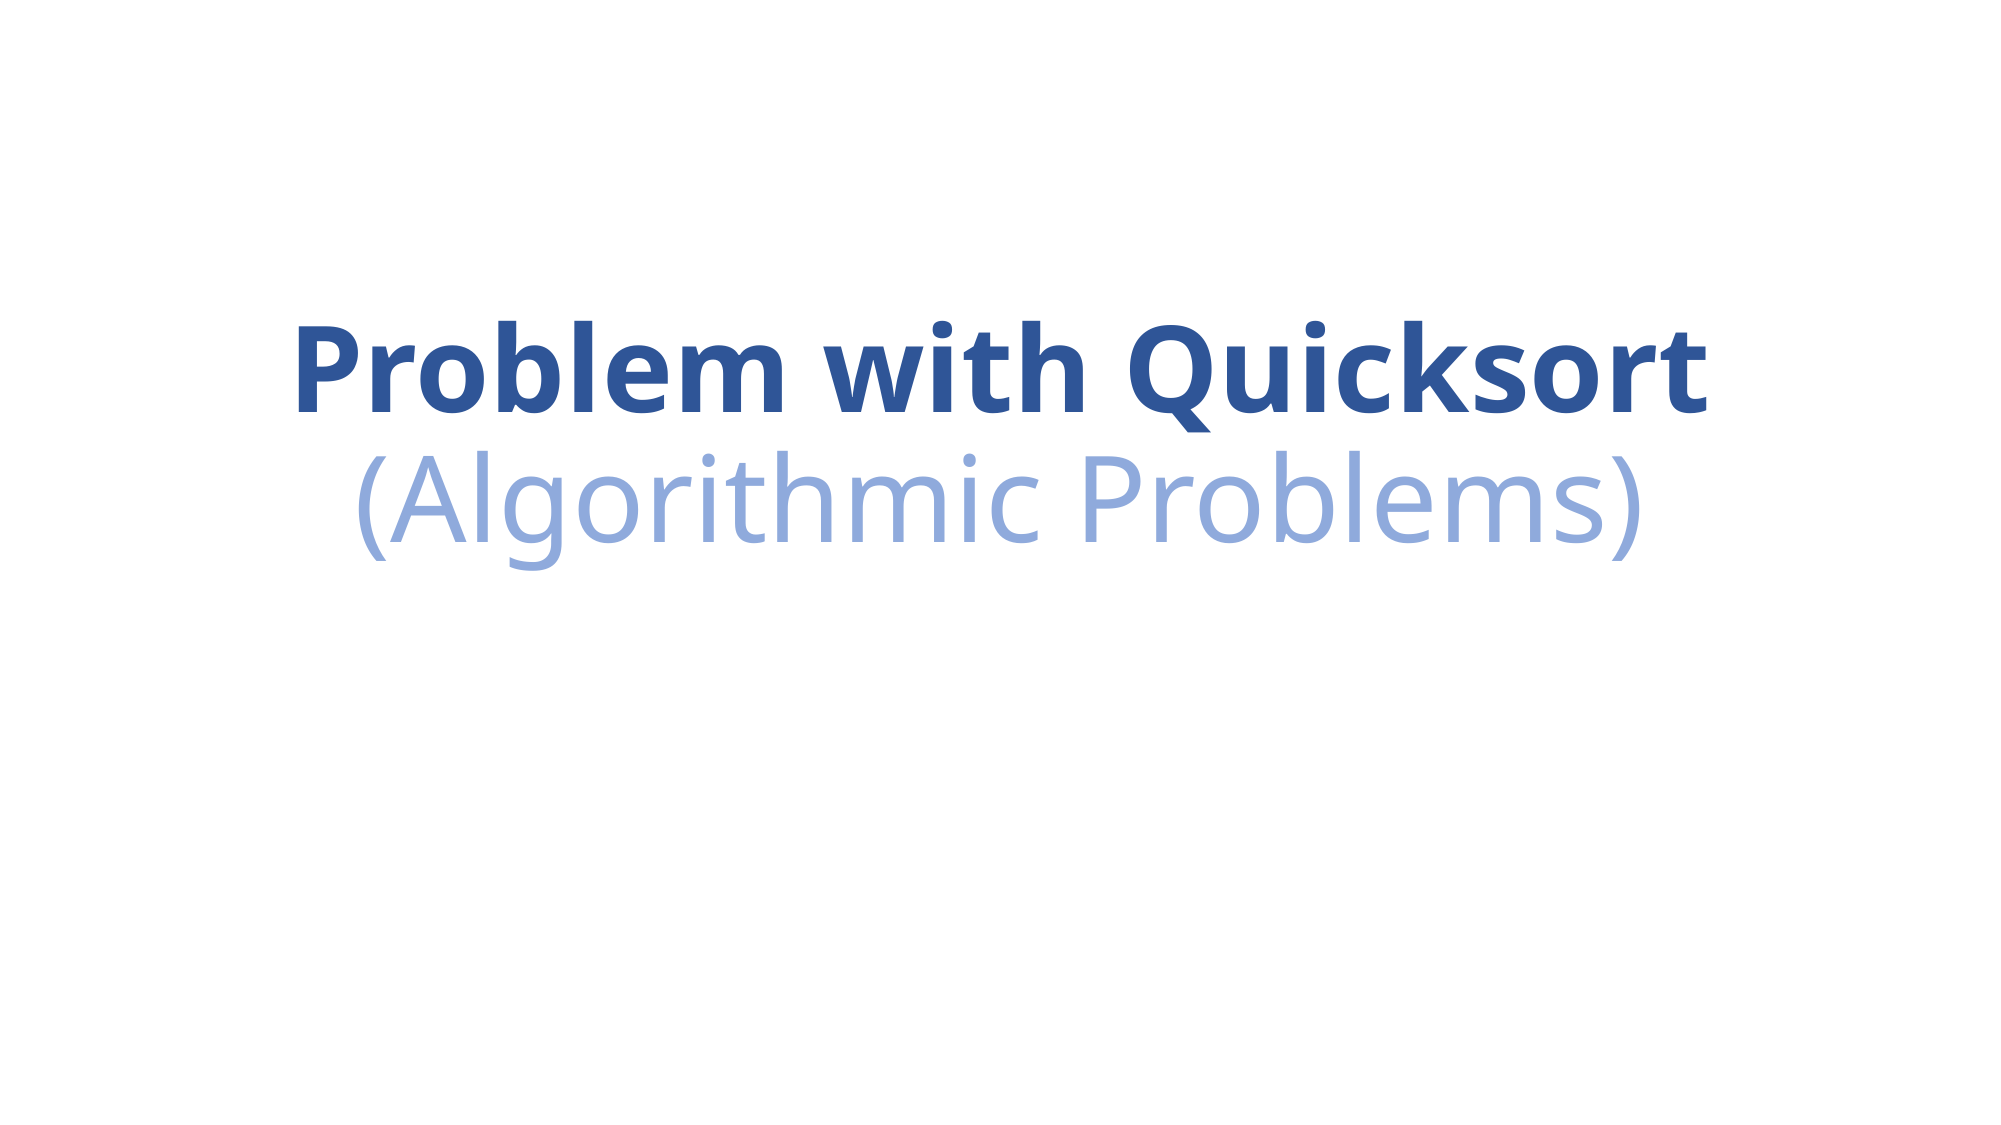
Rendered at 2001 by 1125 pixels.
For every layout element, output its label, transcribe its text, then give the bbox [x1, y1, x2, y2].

title Problem with Quicksort (Algorithmic Problems) [249, 184, 1750, 576]
